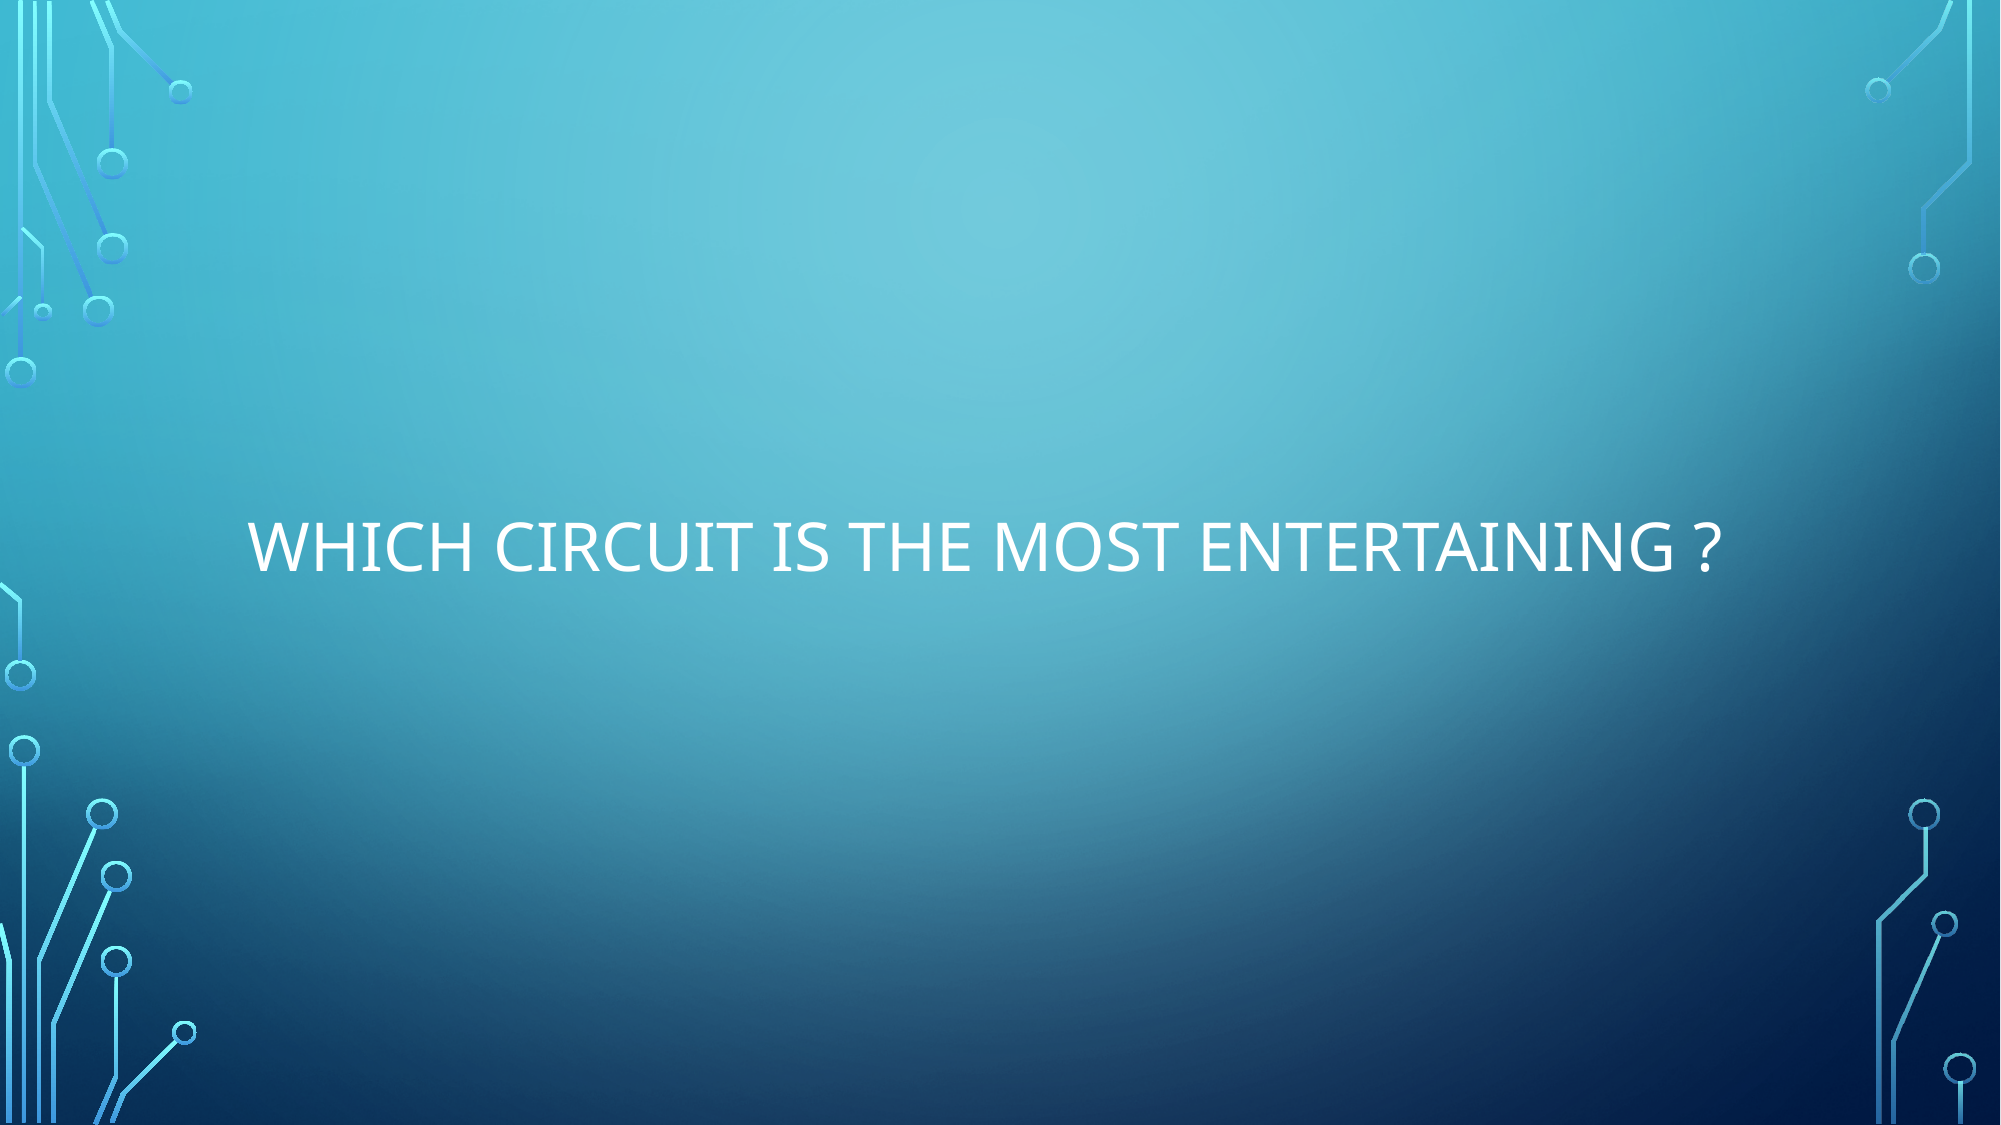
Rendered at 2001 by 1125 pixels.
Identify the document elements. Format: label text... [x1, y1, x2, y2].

title WHICH CIRCUIT IS the most ENTERTAINING ? [173, 489, 1799, 594]
